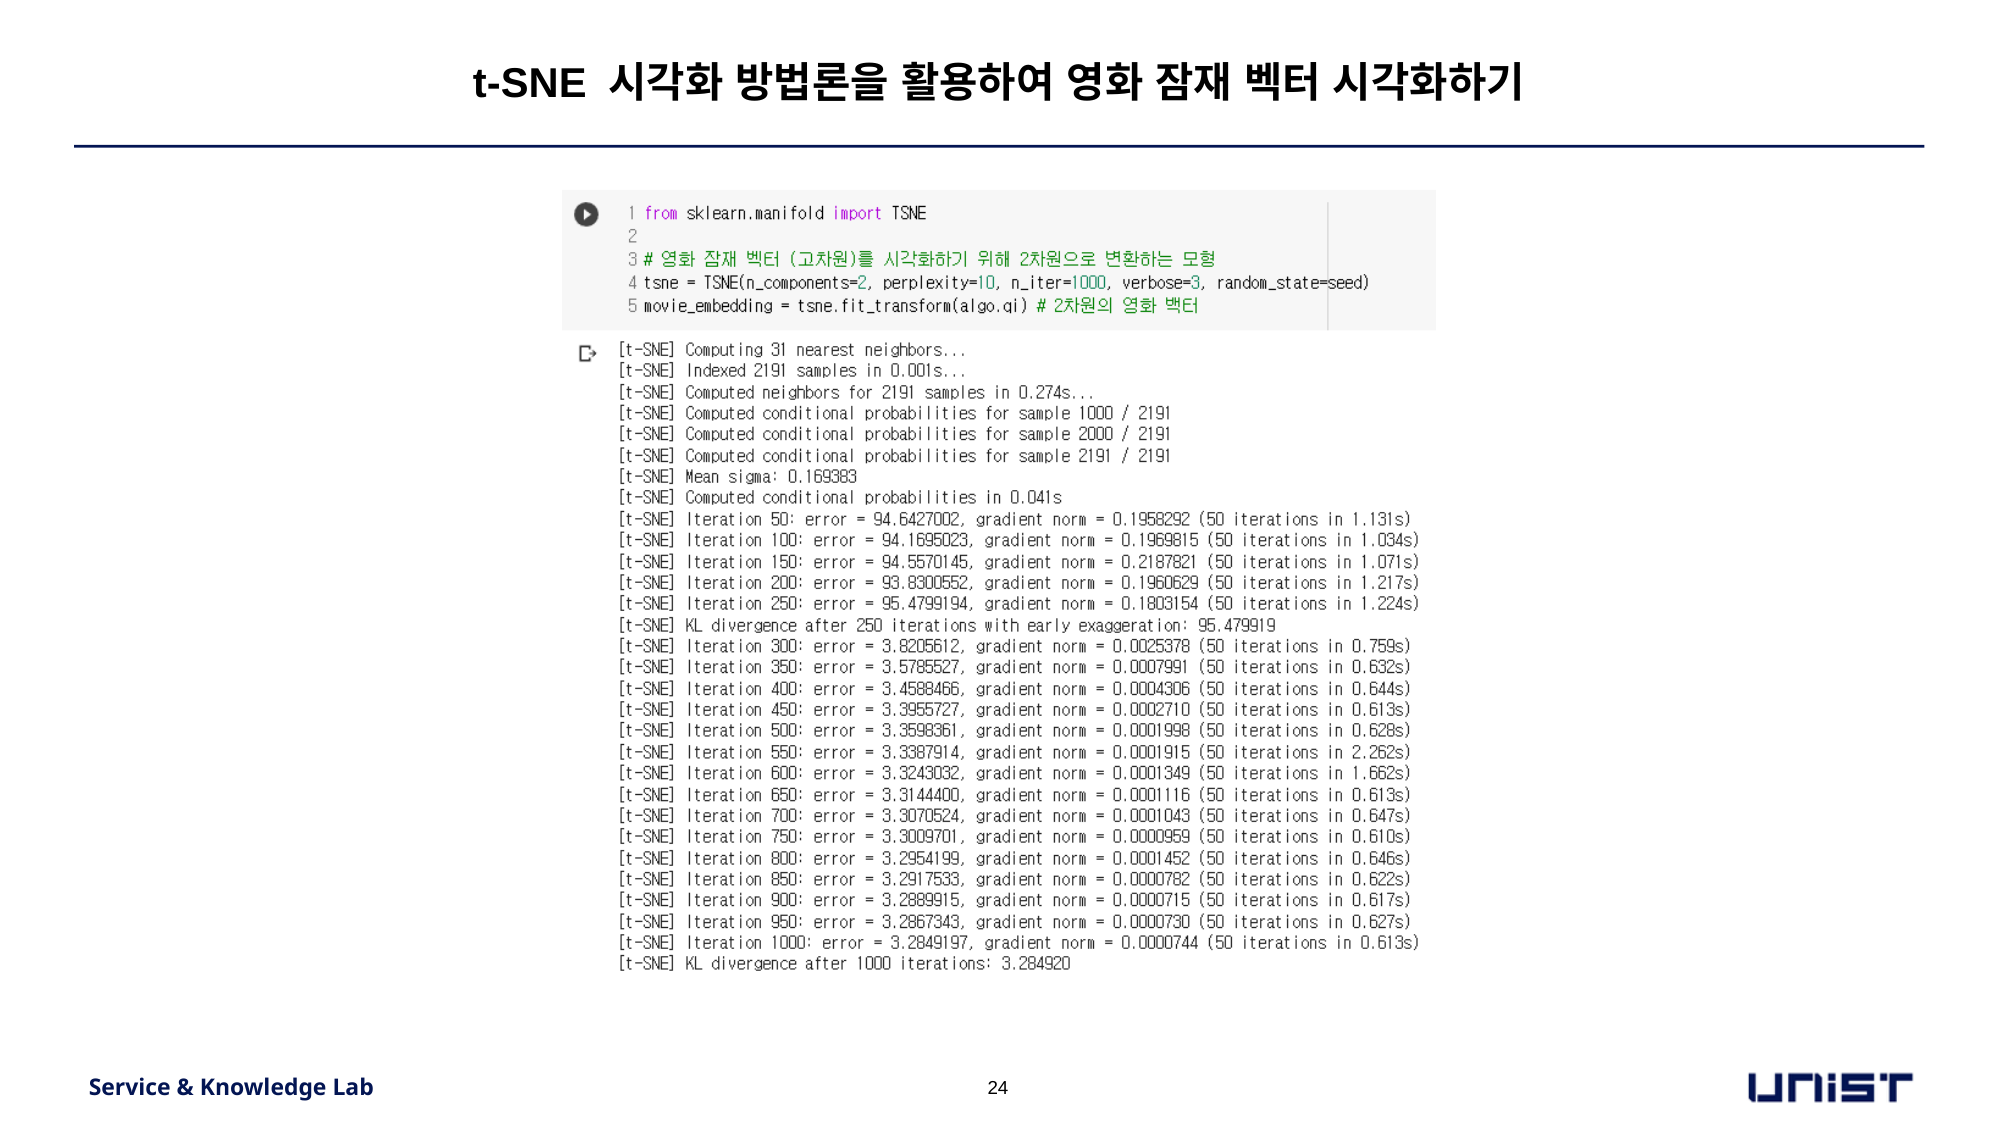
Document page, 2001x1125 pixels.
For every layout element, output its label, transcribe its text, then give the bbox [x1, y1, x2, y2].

title t-SNE 시각화 방법론을 활용하여 영화 잠재 벡터 시각화하기 [77, 29, 1922, 133]
picture [1732, 1051, 1925, 1123]
picture [562, 184, 1436, 988]
